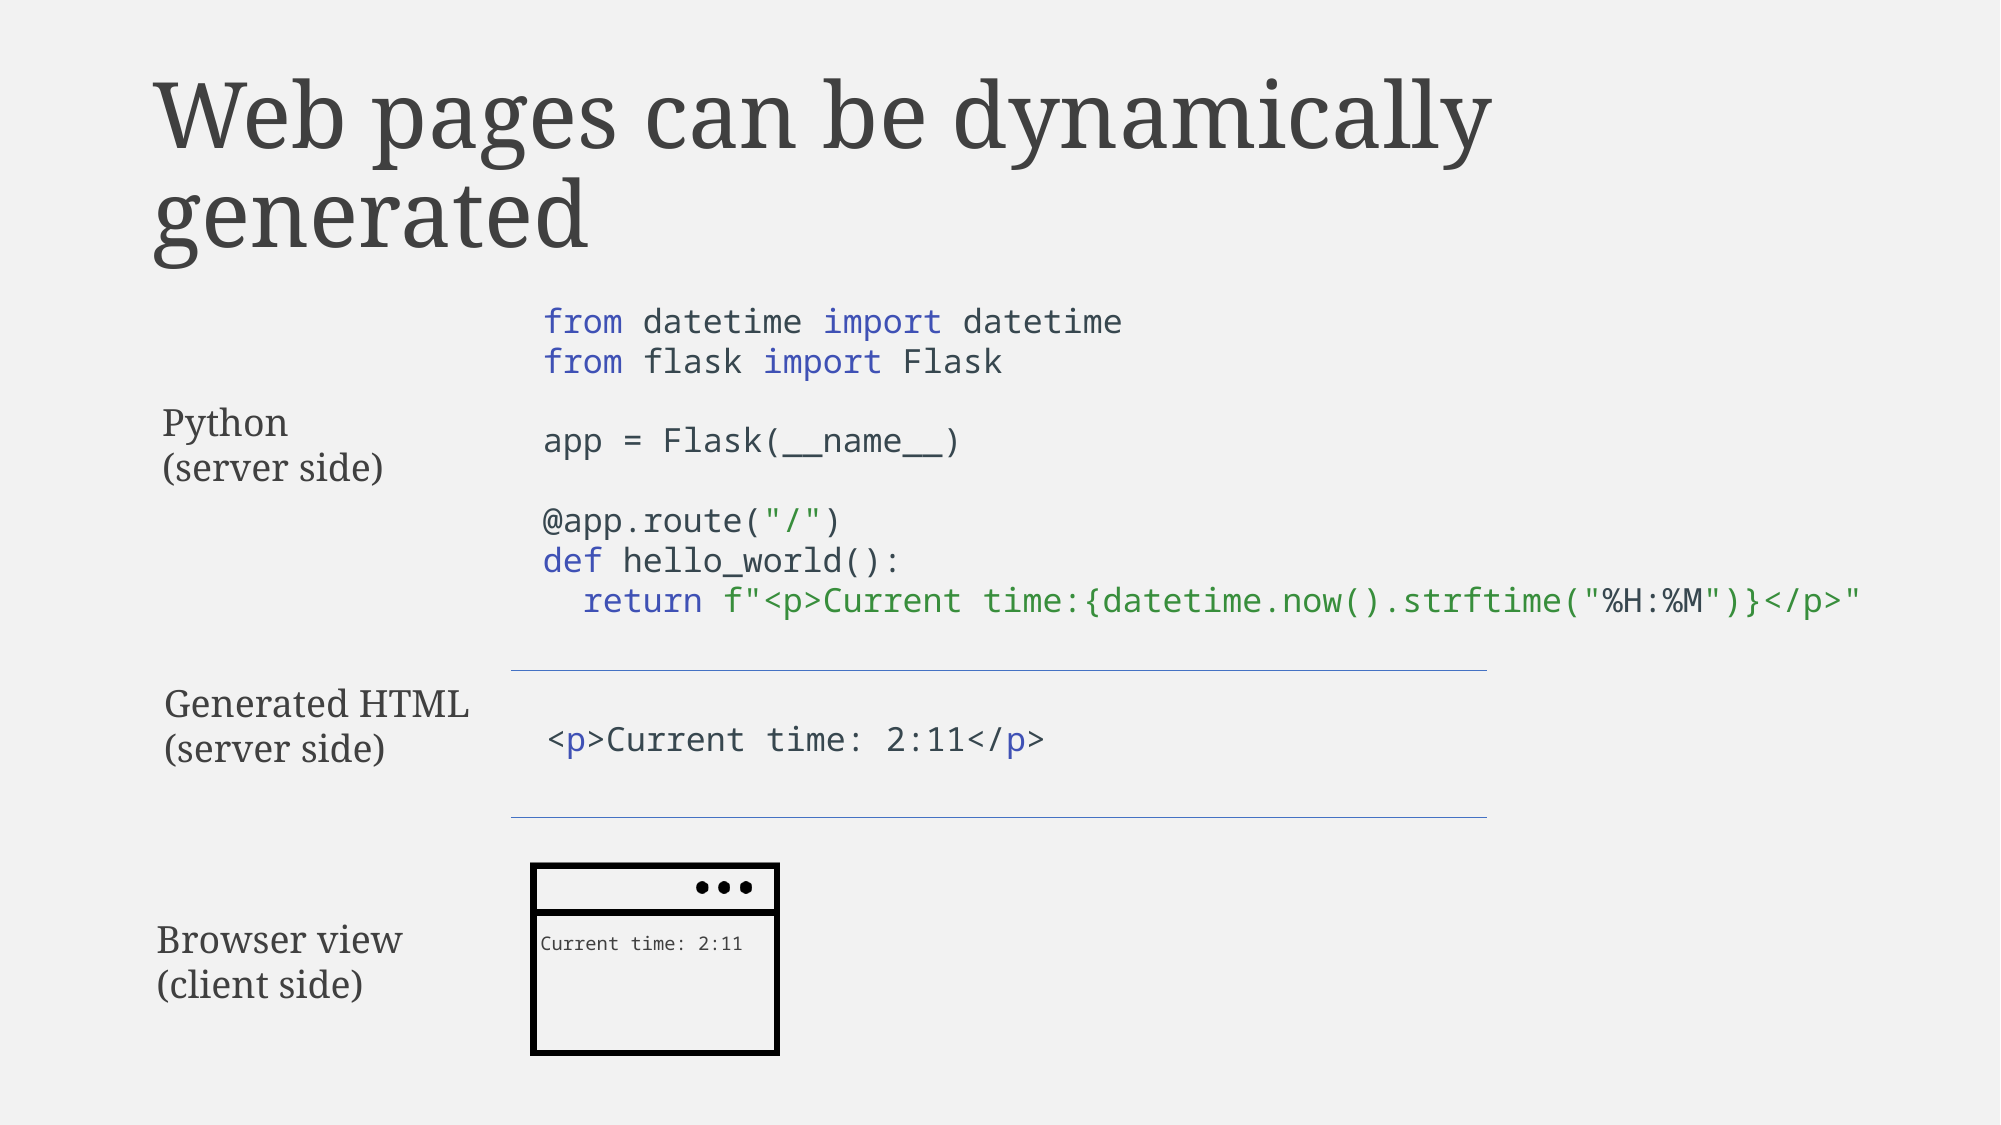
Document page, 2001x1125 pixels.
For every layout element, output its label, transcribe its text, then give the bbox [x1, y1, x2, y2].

picture [505, 809, 805, 1109]
text_box from datetime import datetime from flask import Flask app = Flask(__name__) @app.route("/") def hello_world(): return f"<p>Current time:{datetime.now().strftime("%H:%M")}</p>" [542, 299, 1903, 620]
title Web pages can be dynamically generated [137, 59, 1863, 278]
text_box Generated HTML (server side) [149, 672, 485, 778]
text_box Python (server side) [147, 391, 399, 497]
text_box Browser view (client side) [141, 909, 418, 1014]
text_box <p>Current time: 2:11</p> [545, 717, 1054, 759]
